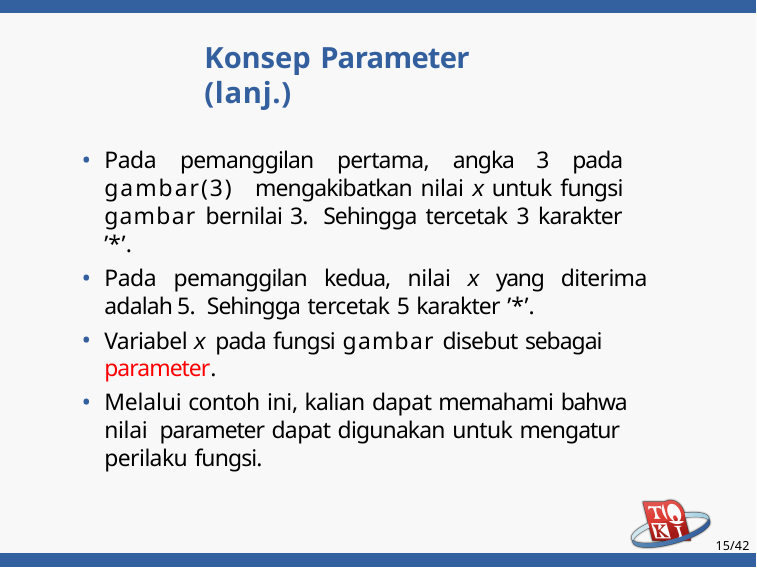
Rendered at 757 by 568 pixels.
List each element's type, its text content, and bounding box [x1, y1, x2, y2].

text_box Pada pemanggilan pertama, angka 3 pada gambar(3) mengakibatkan nilai x untuk fungsi gambar bernilai 3. Sehingga tercetak 3 karakter ’*’. Pada pemanggilan kedua, nilai x yang diterima adalah 5. Sehingga tercetak 5 karakter ’*’. Variabel x pada fungsi gambar disebut sebagai parameter. Melalui contoh ini, kalian dapat memahami bahwa nilai parameter dapat digunakan untuk mengatur perilaku fungsi. [80, 143, 679, 472]
title Konsep Parameter (lanj.) [202, 36, 554, 134]
picture [0, 0, 756, 13]
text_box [0, 495, 757, 568]
